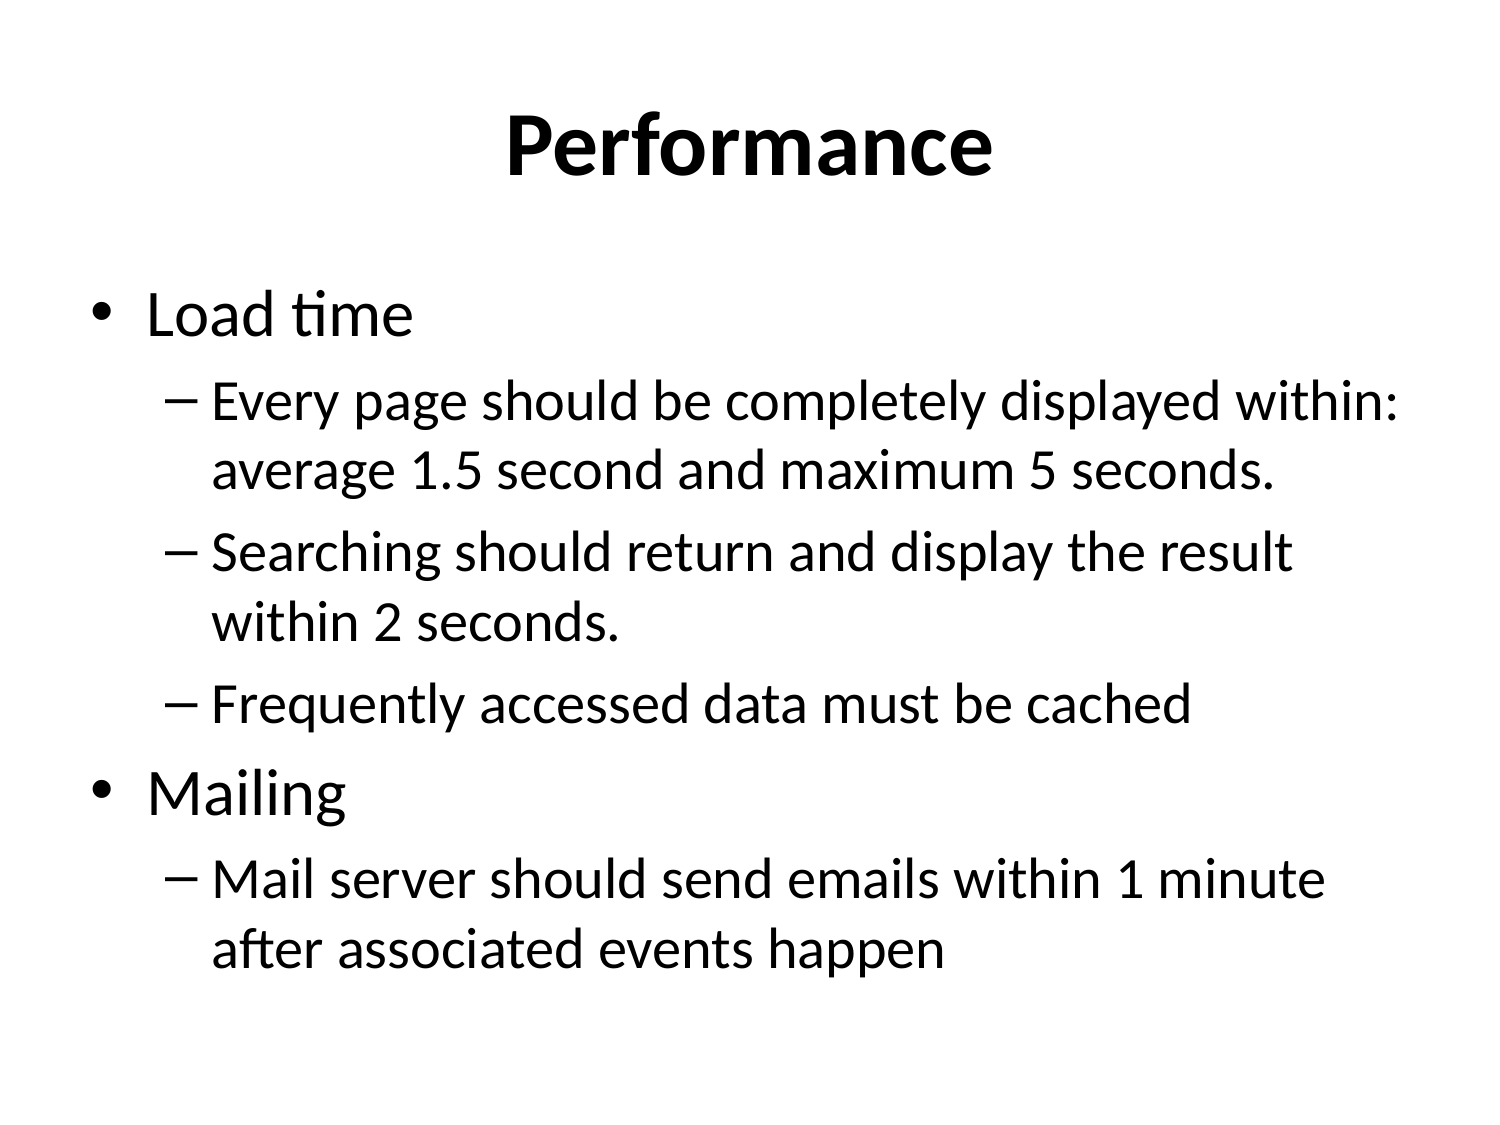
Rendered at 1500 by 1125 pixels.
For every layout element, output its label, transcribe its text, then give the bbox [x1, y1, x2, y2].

list Load time Every page should be completely displayed within: average 1.5 second and maximum 5 seconds. Searching should return and display the result within 2 seconds. Frequently accessed data must be cached Mailing Mail server should send emails within 1 minute after associated events happen [75, 262, 1425, 1005]
title Performance [75, 45, 1425, 233]
